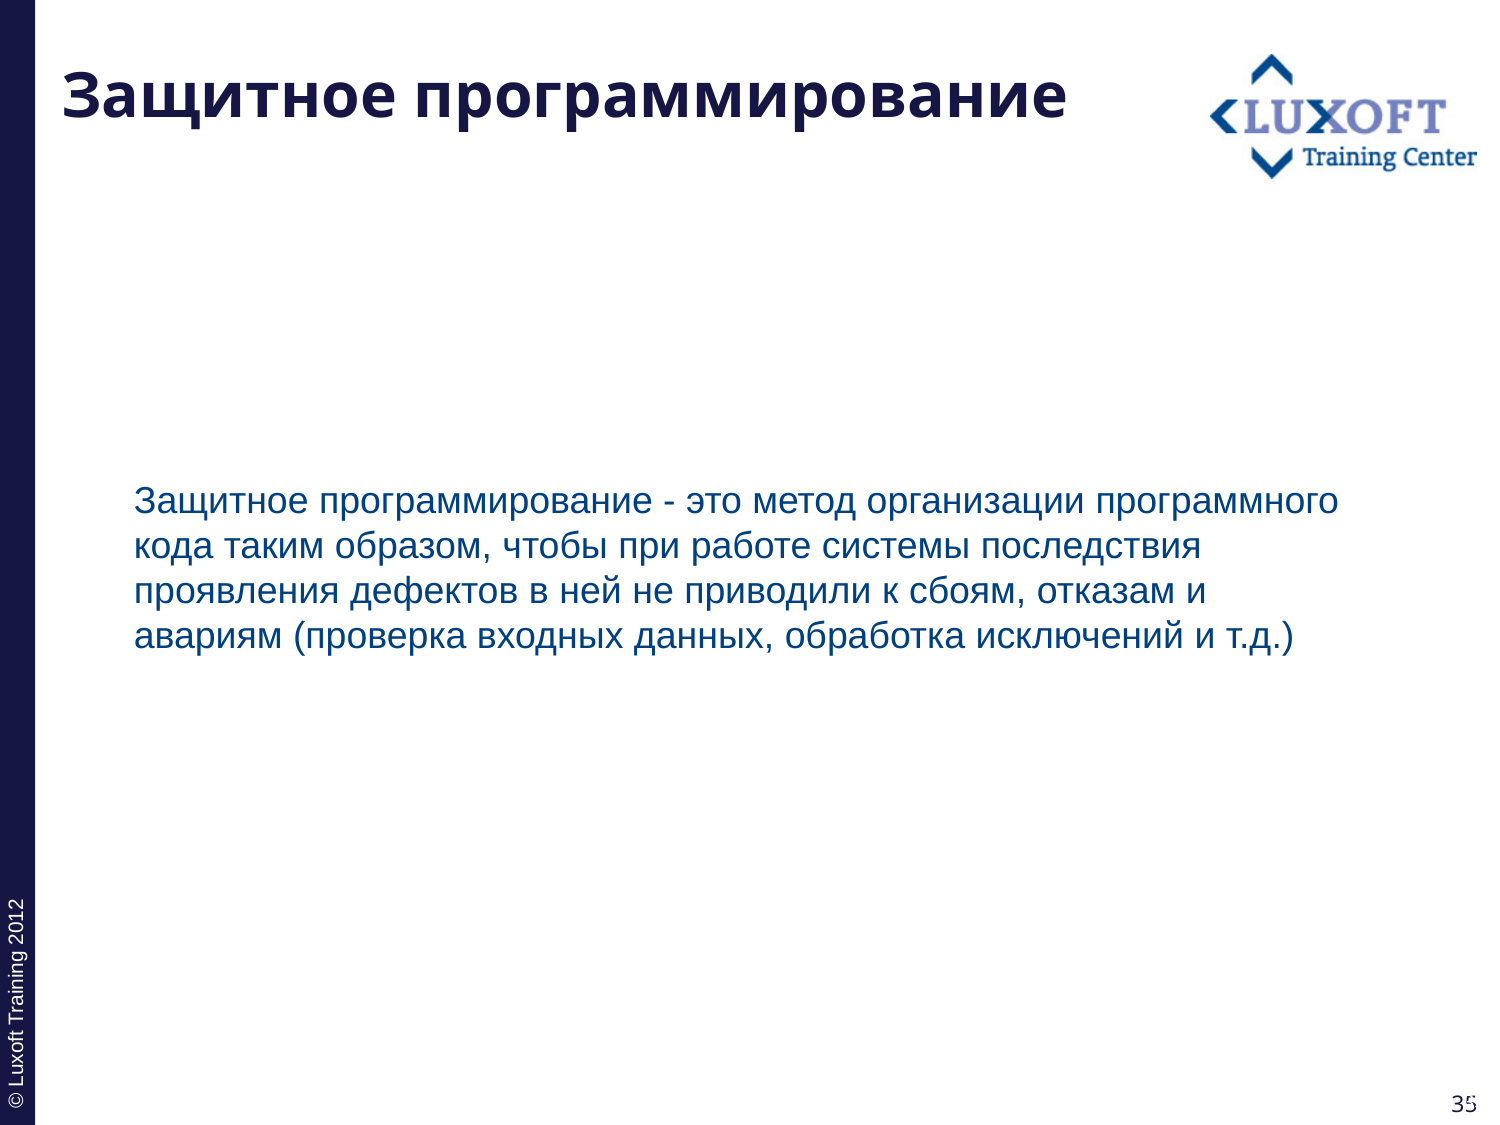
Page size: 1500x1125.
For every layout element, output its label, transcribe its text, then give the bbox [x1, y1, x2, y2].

text_box Защитное программирование - это метод организации программного кода таким образом, чтобы при работе системы последствия проявления дефектов в ней не приводили к сбоям, отказам и авариям (проверка входных данных, обработка исключений и т.д.) [118, 451, 1382, 671]
picture [1210, 54, 1477, 179]
title Защитное программирование [46, 20, 1397, 165]
